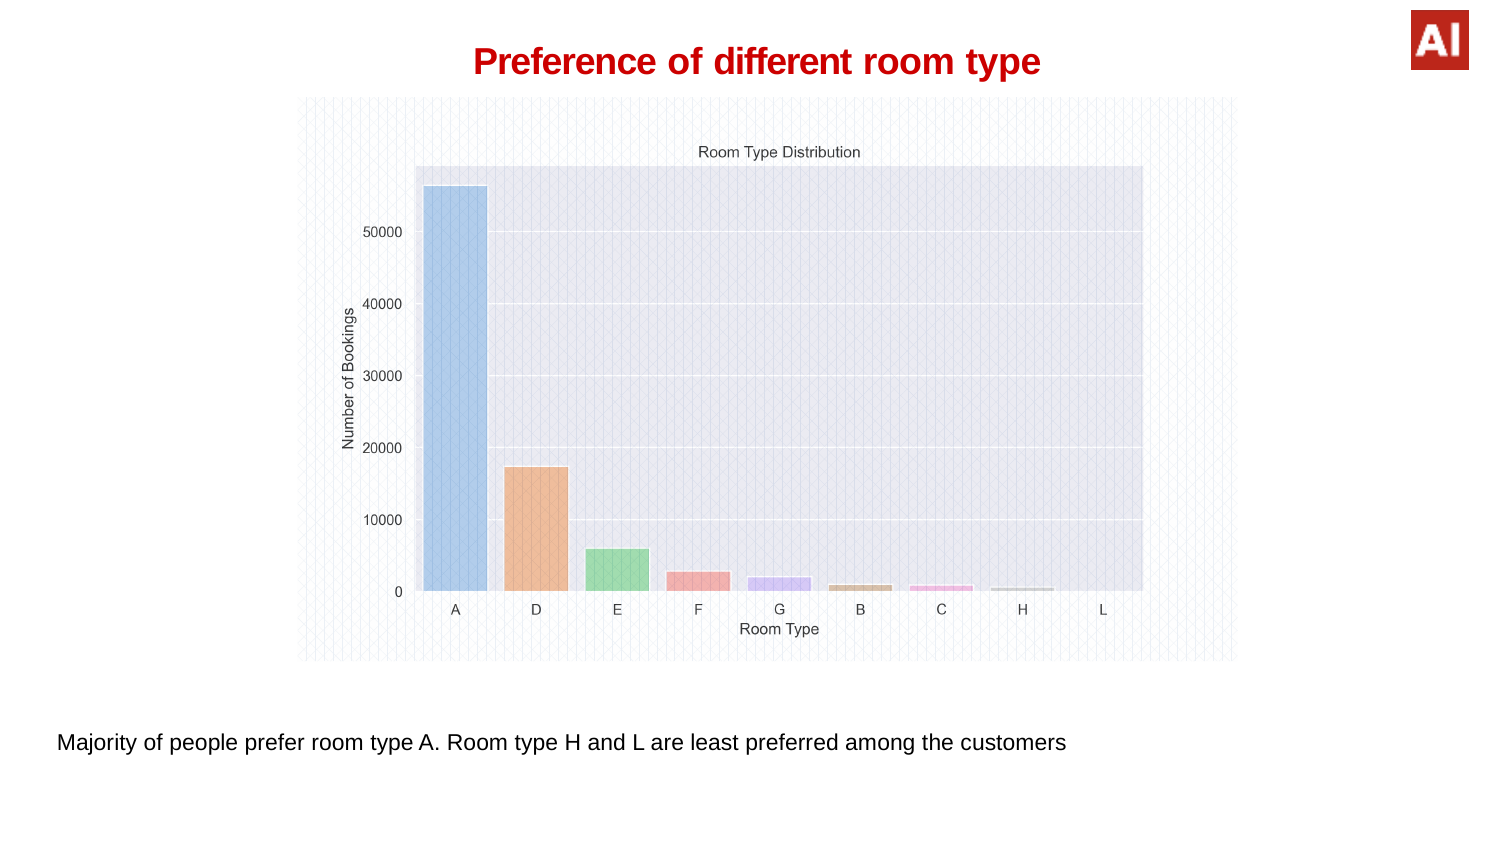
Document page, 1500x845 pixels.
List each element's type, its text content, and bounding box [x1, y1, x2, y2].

text_box Majority of people prefer room type A. Room type H and L are least preferred among the customers [54, 719, 1455, 755]
picture [1411, 10, 1469, 70]
title Preference of different room type [43, 16, 1457, 179]
picture [297, 97, 1238, 662]
